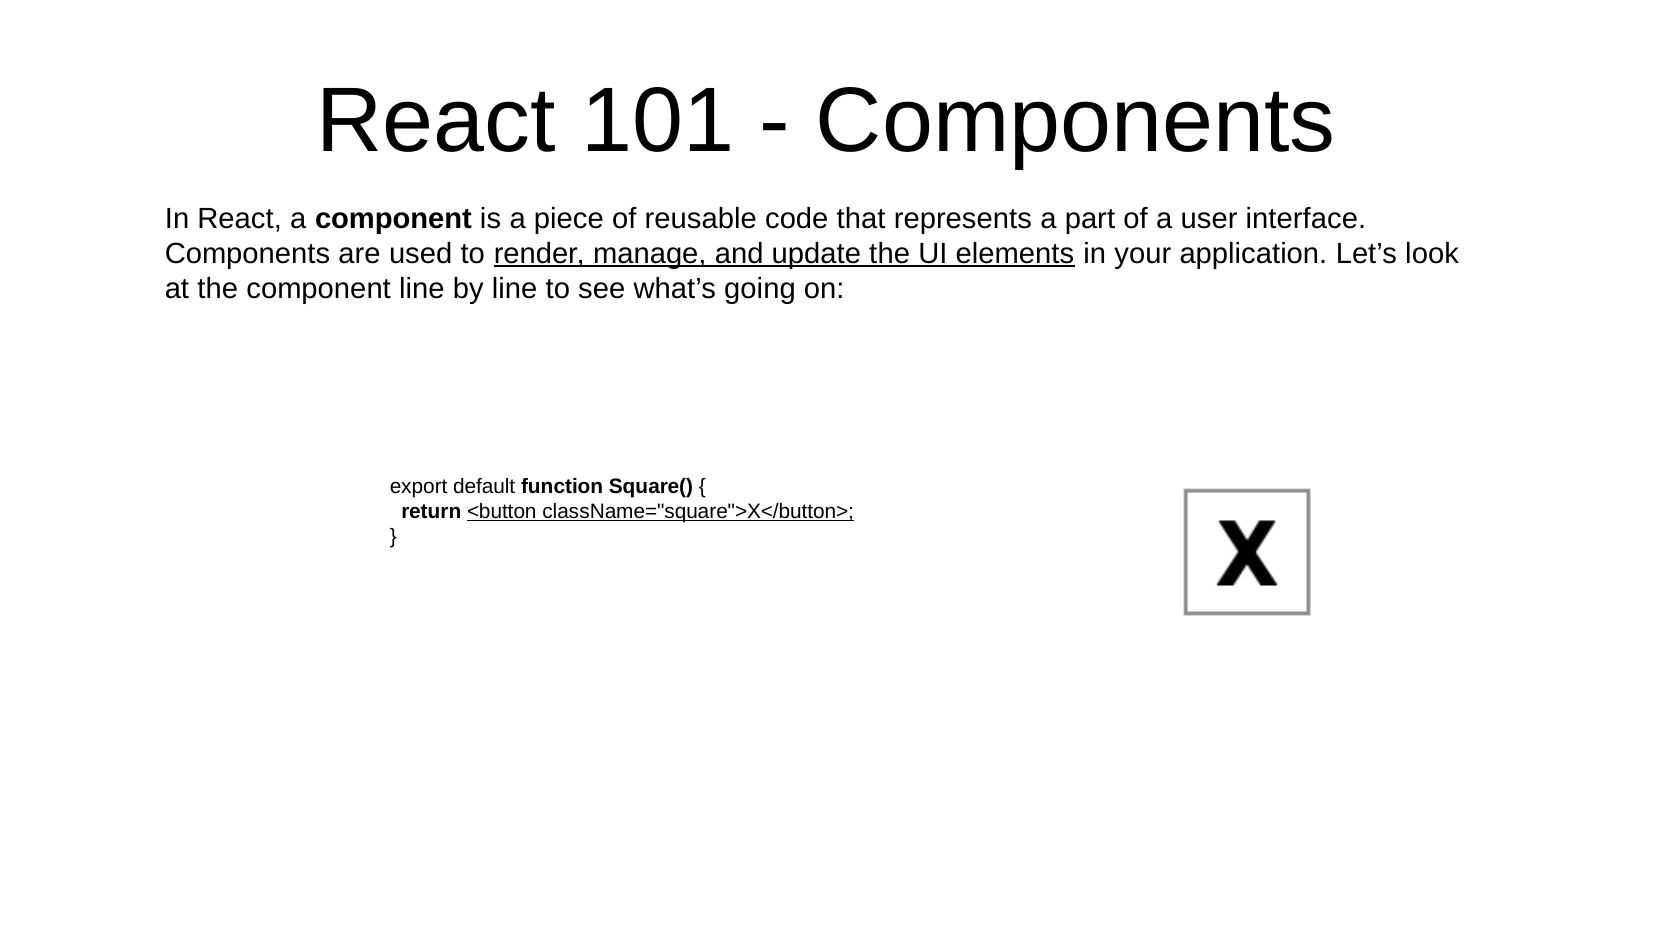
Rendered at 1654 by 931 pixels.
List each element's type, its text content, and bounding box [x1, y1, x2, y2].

picture [1162, 466, 1333, 638]
title React 101 - Components [82, 37, 1571, 193]
text_box In React, a component is a piece of reusable code that represents a part of a user interface. Components are used to render, manage, and update the UI elements in your application. Let’s look at the component line by line to see what’s going on: [149, 192, 1500, 417]
text_box export default function Square() { return <button className="square">X</button>; } [375, 465, 1013, 624]
